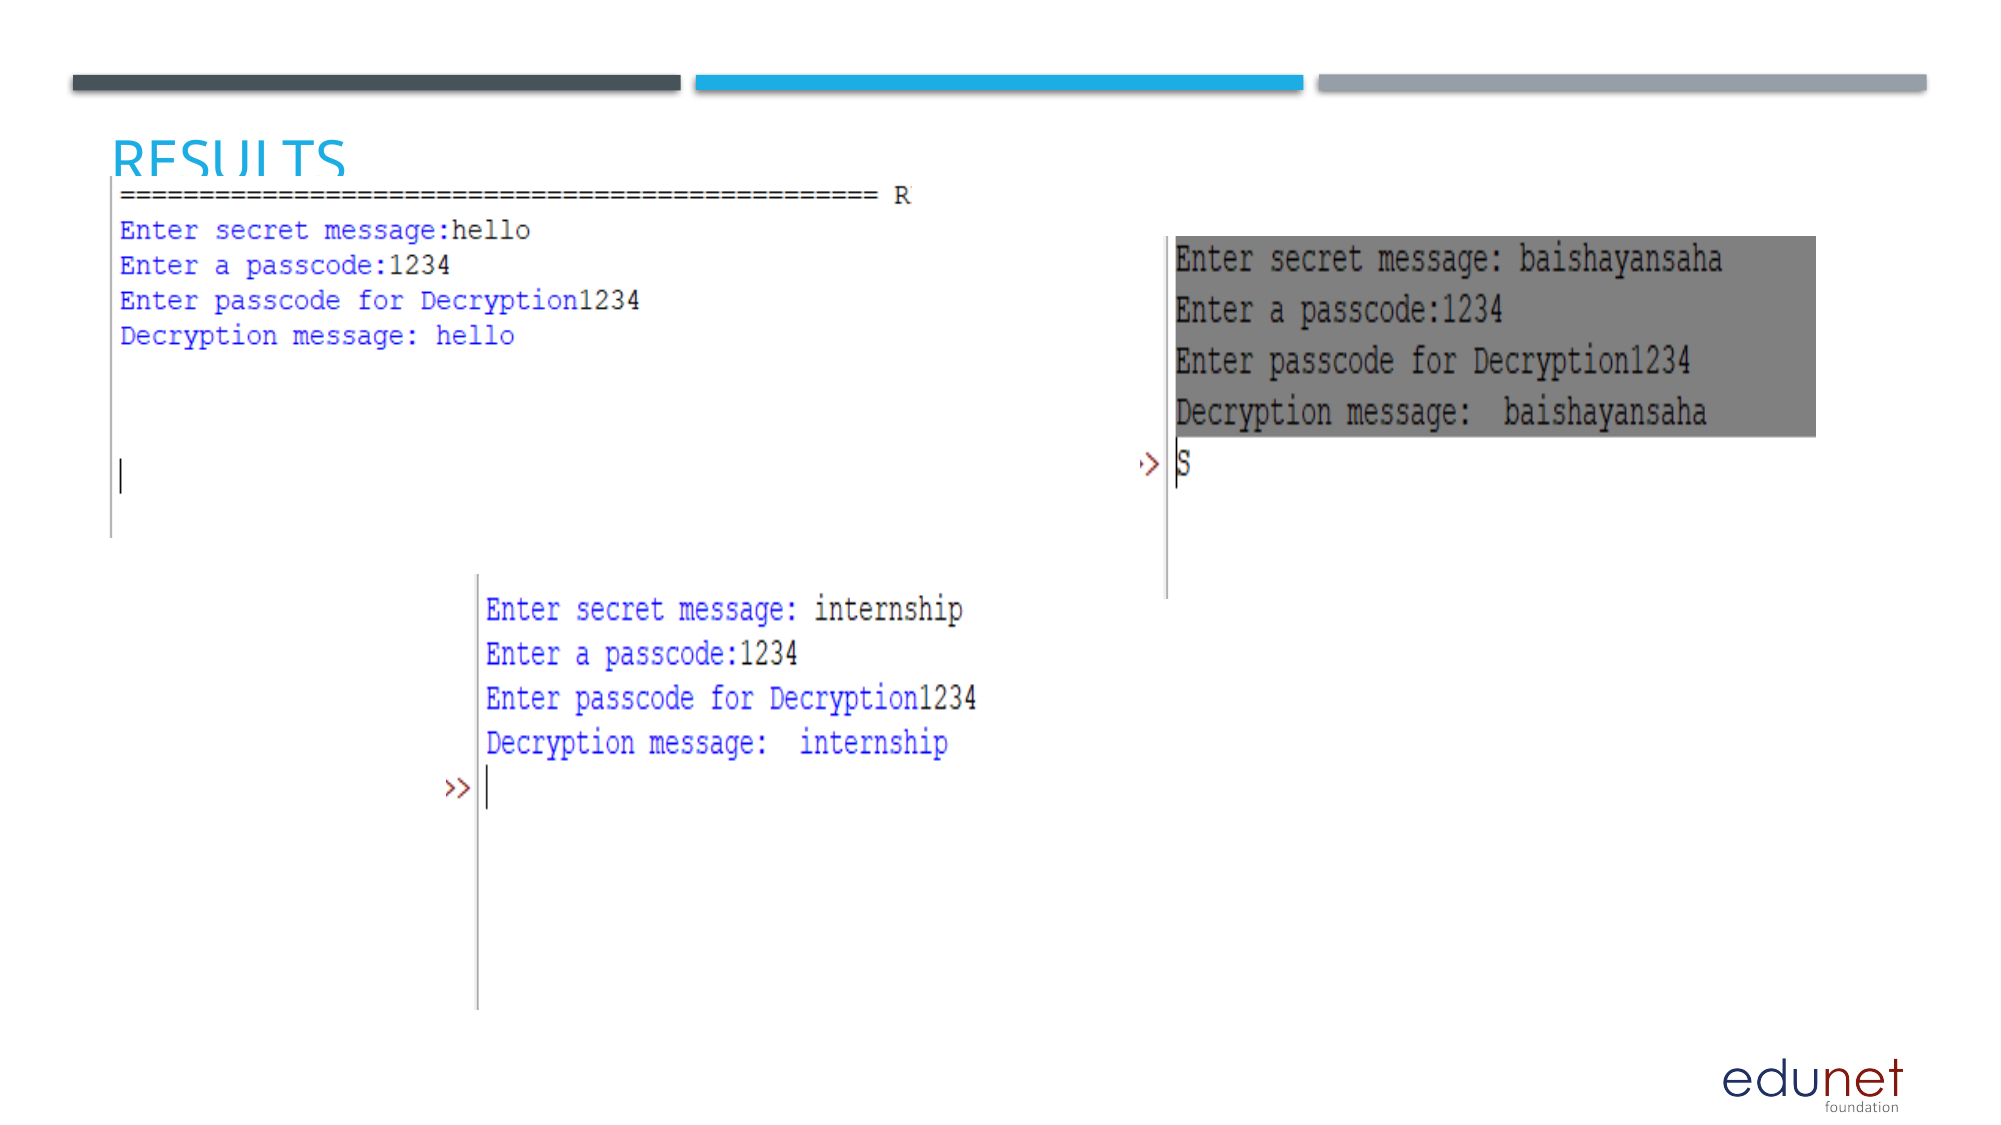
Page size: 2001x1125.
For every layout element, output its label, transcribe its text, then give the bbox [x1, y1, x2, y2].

title Results [95, 115, 1905, 203]
picture [1719, 1056, 1905, 1116]
picture [446, 236, 1816, 1011]
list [109, 175, 913, 539]
